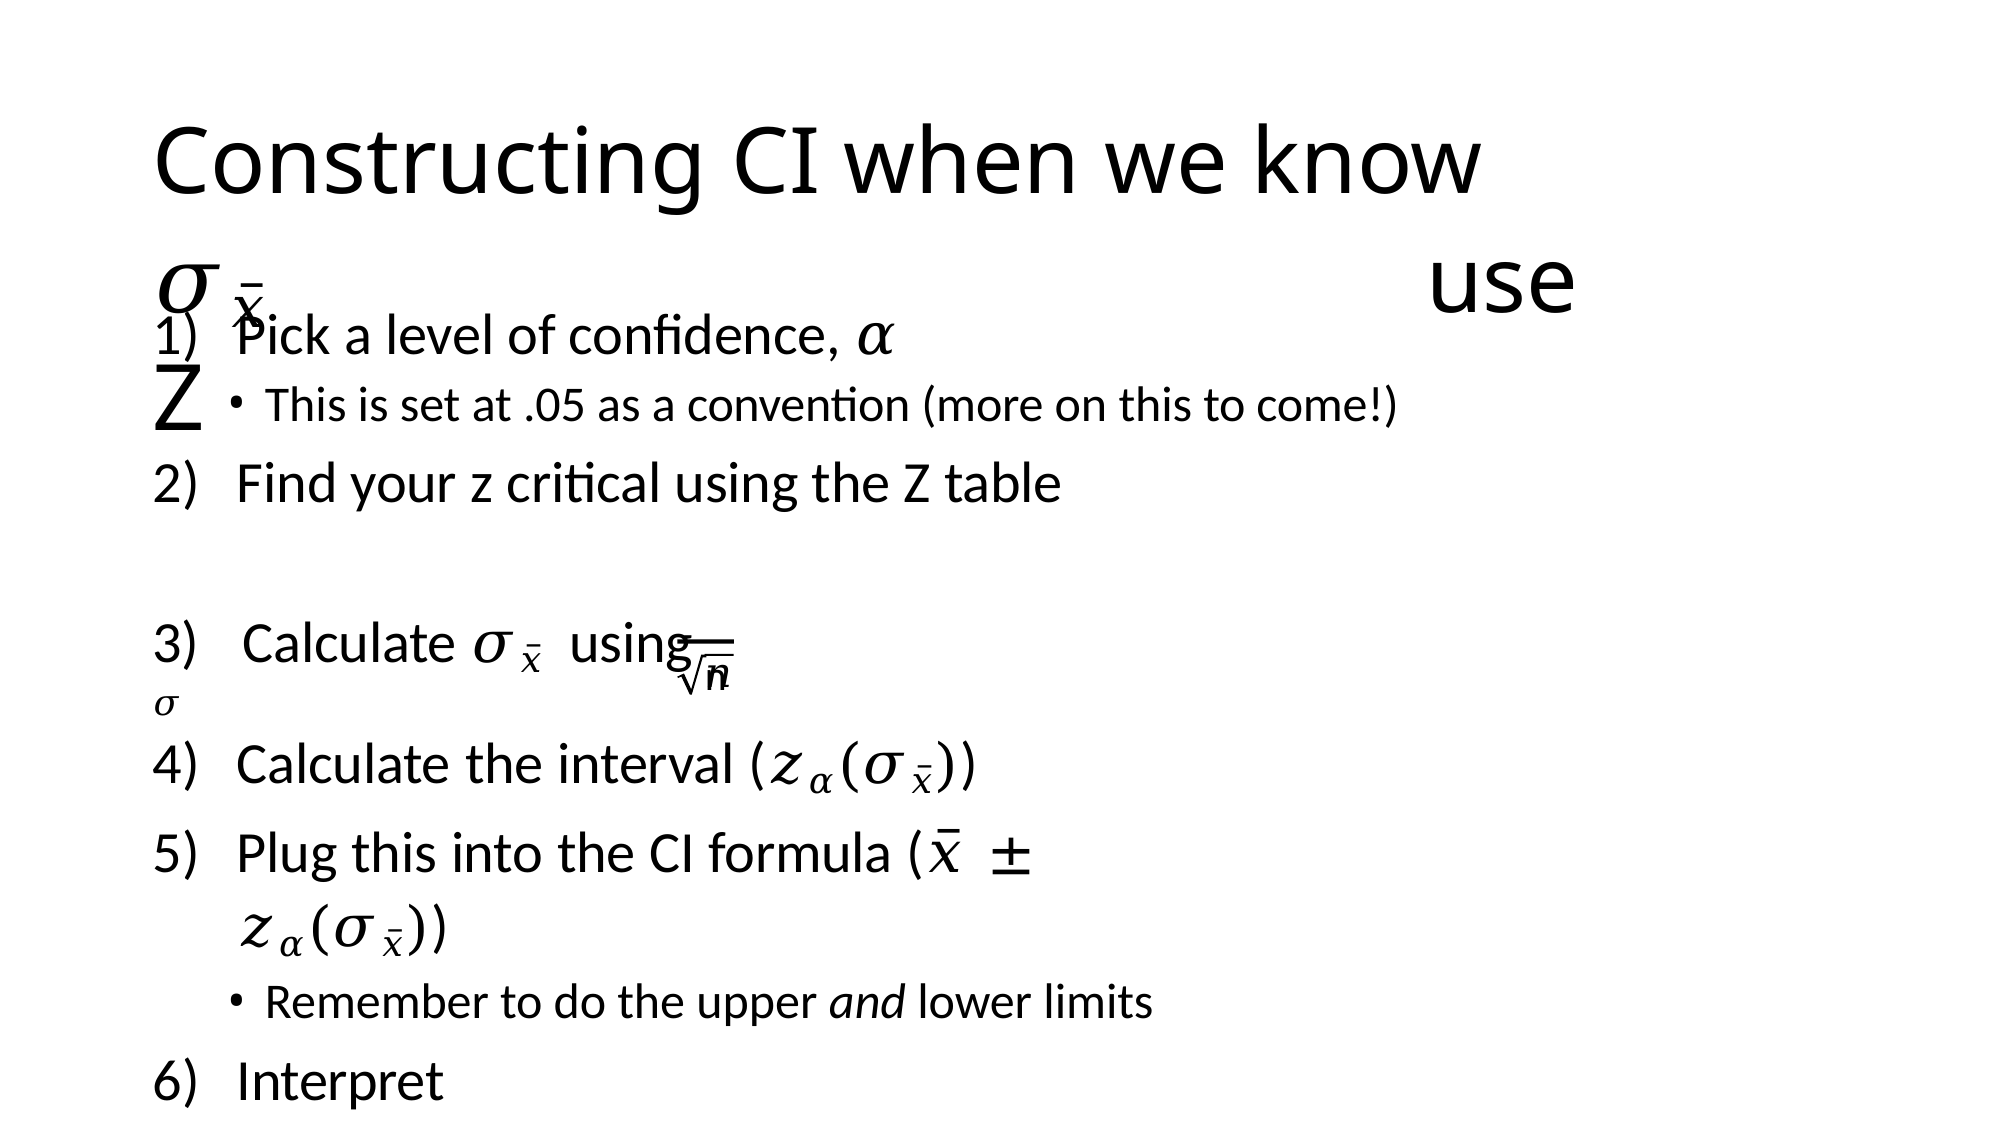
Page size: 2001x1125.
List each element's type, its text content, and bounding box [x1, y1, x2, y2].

text_box [677, 673, 689, 693]
text_box n [689, 641, 753, 707]
text_box Pick a level of confidence, 𝛼 This is set at .05 as a convention (more on this to come!) Find your z critical using the Z table [150, 288, 1407, 515]
text_box Calculate the interval (𝑧𝛼(𝜎𝑥̅)) Plug this into the CI formula (𝑥̅ ± 𝑧𝛼(𝜎𝑥̅)) Remember to do the upper and lower limits Interpret [146, 705, 1219, 1112]
title Constructing CI when we know 𝜎𝑥̅ use Z [148, 100, 1618, 449]
text_box 3) Calculate 𝜎𝑥̅ using 𝜎 [146, 597, 724, 705]
